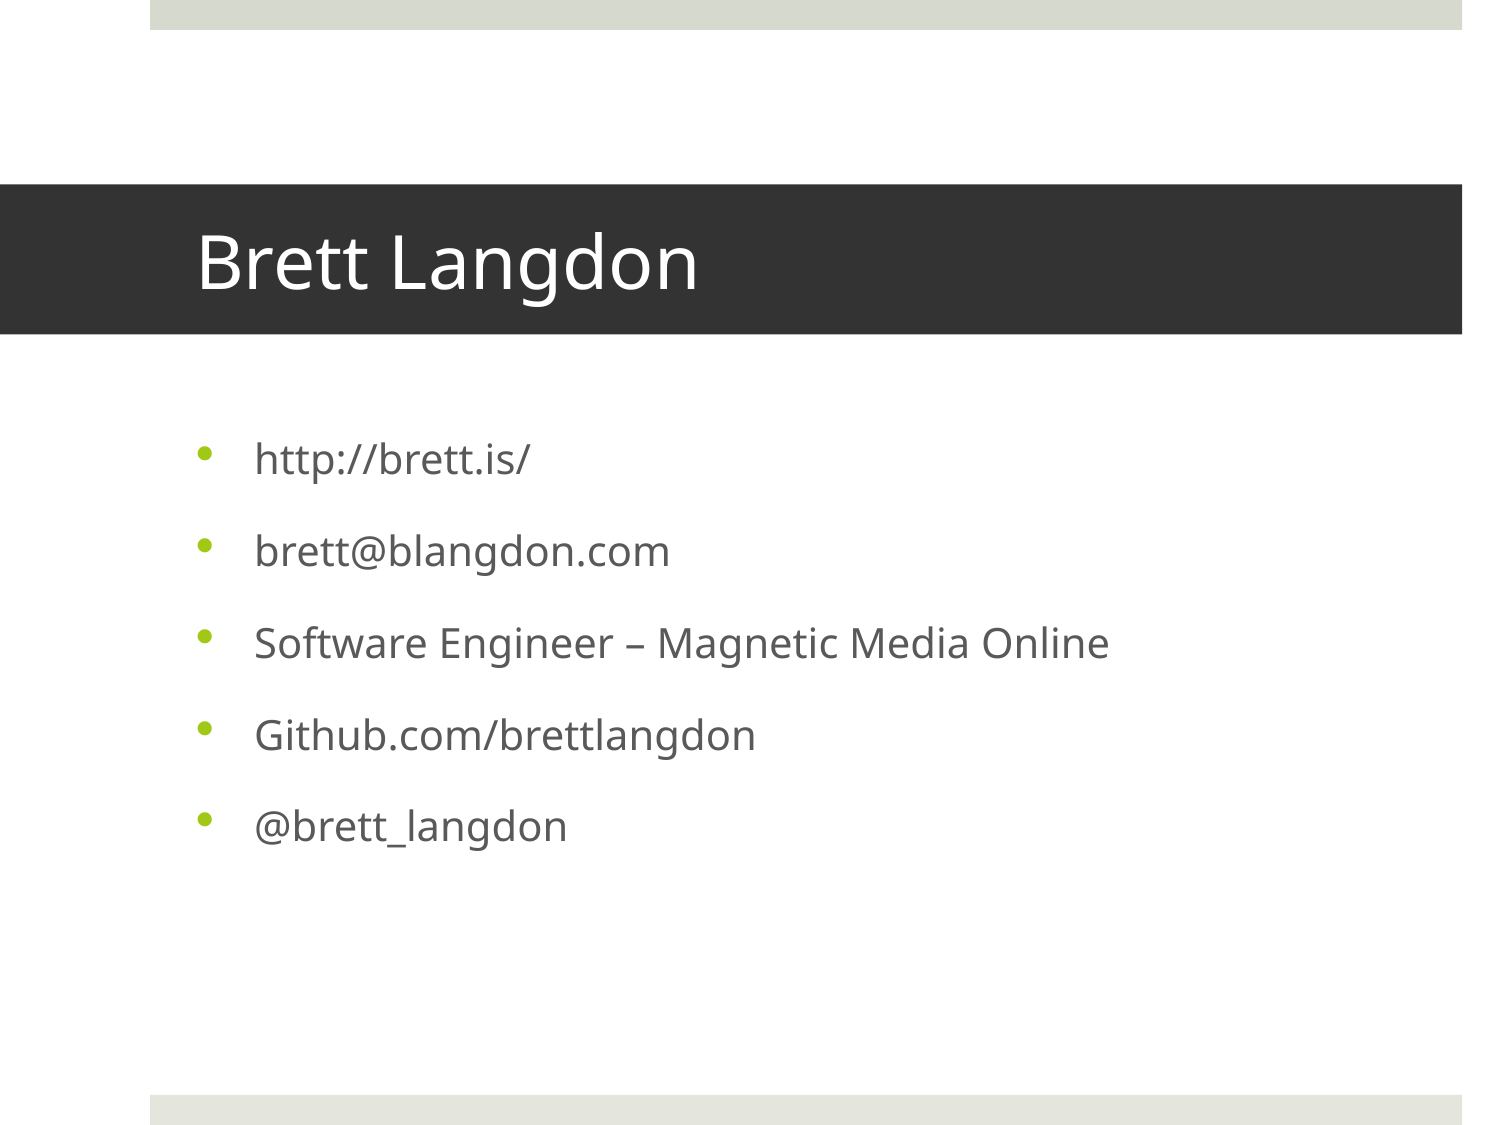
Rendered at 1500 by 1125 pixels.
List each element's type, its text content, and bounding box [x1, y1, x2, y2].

list http://brett.is/ brett@blangdon.com Software Engineer – Magnetic Media Online Github.com/brettlangdon @brett_langdon [182, 425, 1432, 1028]
title Brett Langdon [0, 184, 1463, 335]
